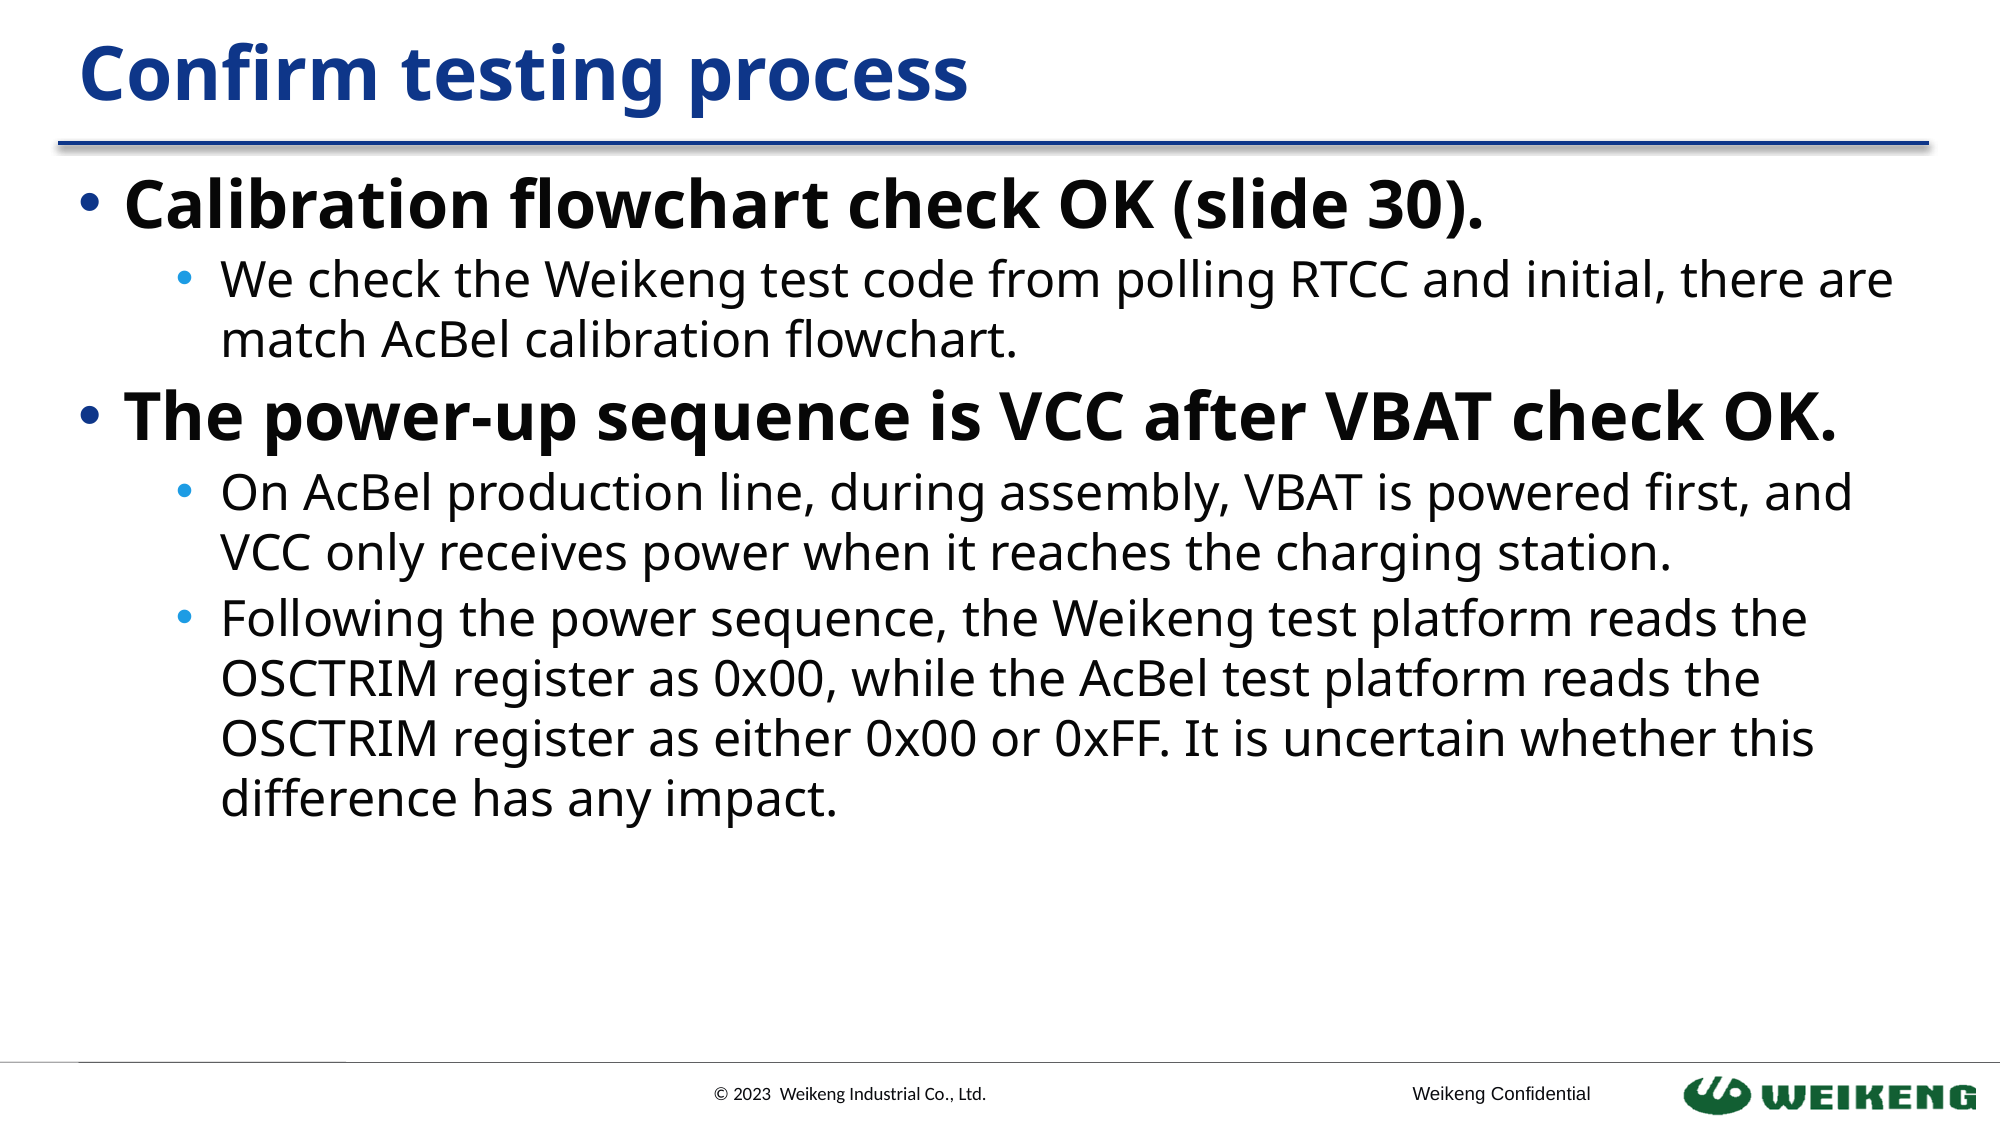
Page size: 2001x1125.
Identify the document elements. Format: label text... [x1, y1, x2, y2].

title Confirm testing process [58, 15, 1929, 144]
list Calibration flowchart check OK (slide 30). We check the Weikeng test code from polling RTCC and initial, there are match AcBel calibration flowchart. The power-up sequence is VCC after VBAT check OK. On AcBel production line, during assembly, VBAT is powered first, and VCC only receives power when it reaches the charging station. Following the power sequence, the Weikeng test platform reads the OSCTRIM register as 0x00, while the AcBel test platform reads the OSCTRIM register as either 0x00 or 0xFF. It is uncertain whether this difference has any impact. [58, 151, 1929, 1035]
picture [1660, 1065, 2000, 1125]
